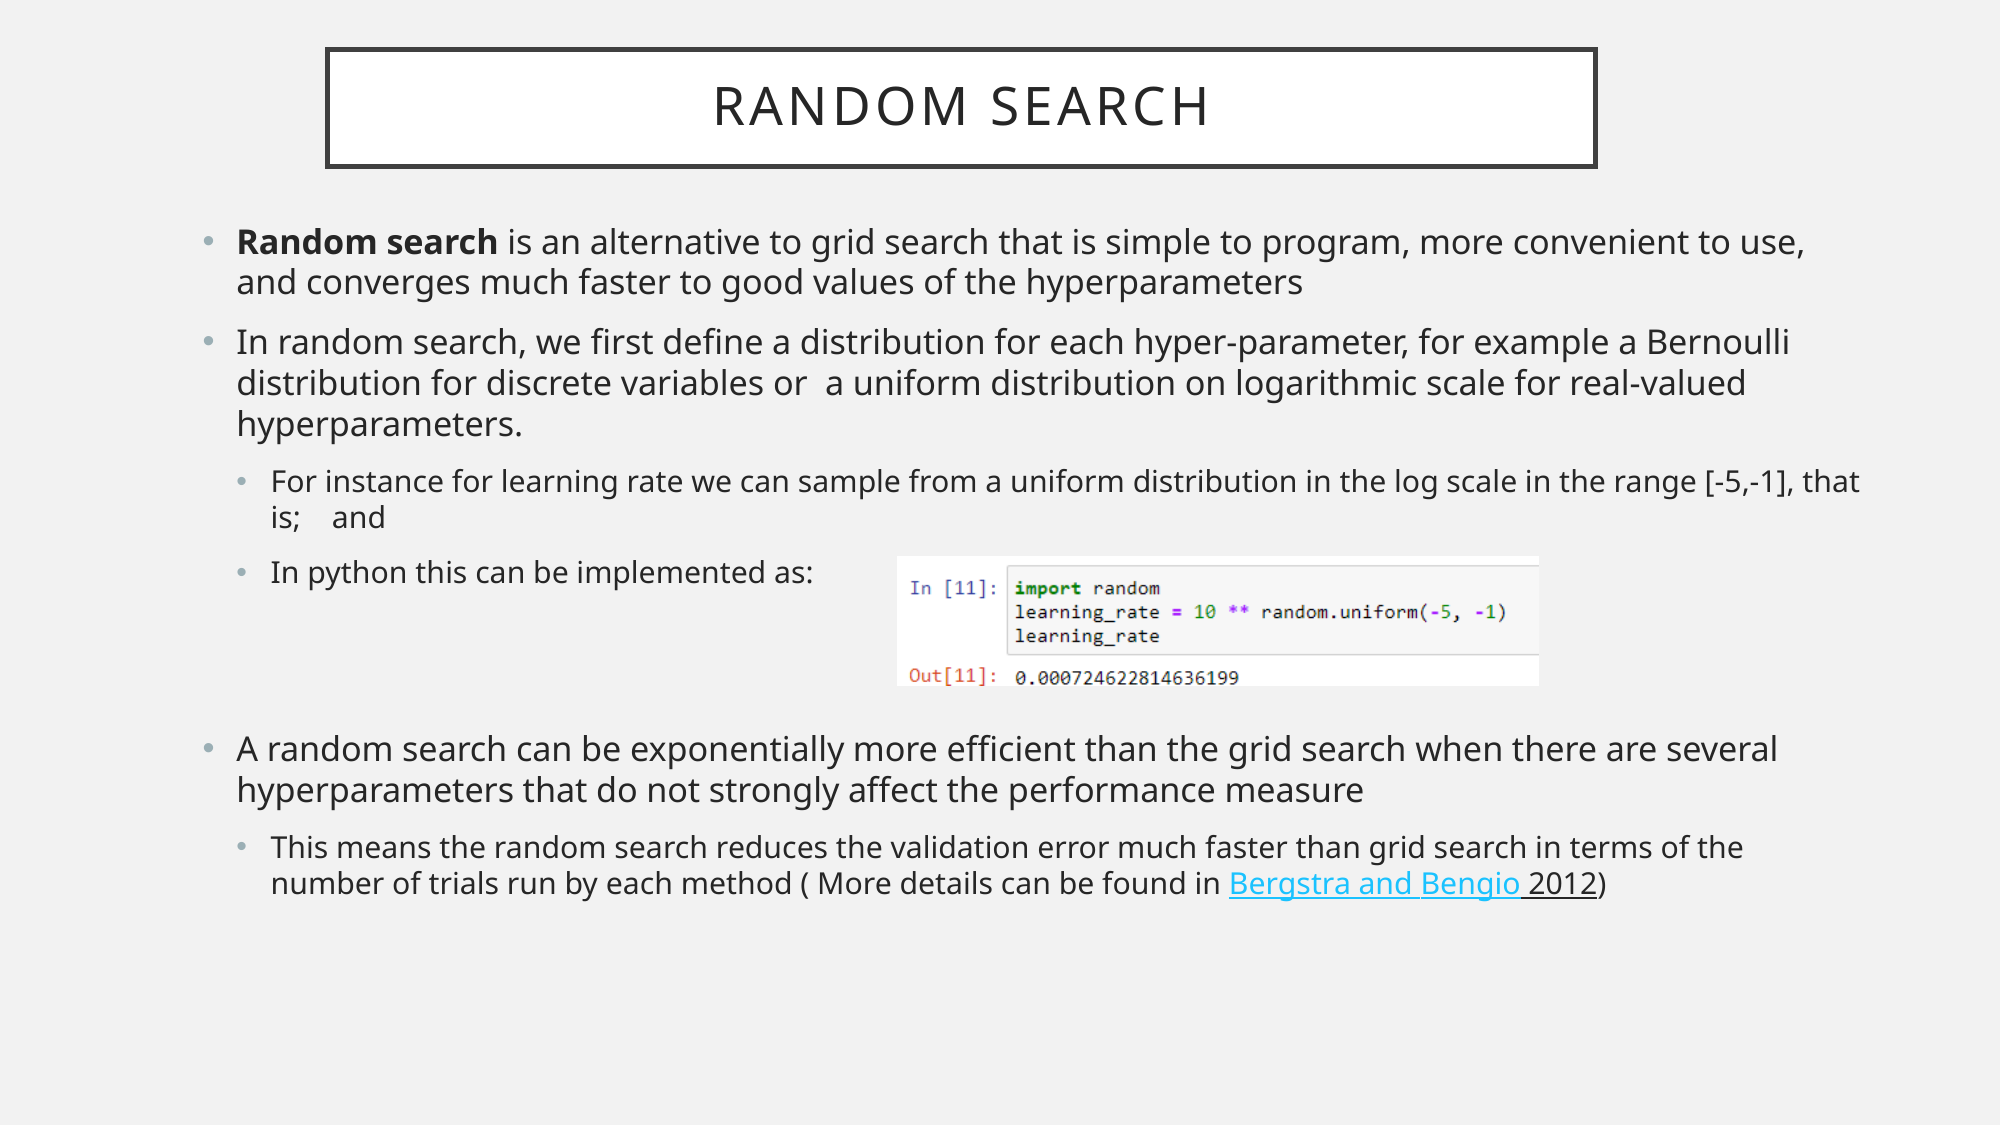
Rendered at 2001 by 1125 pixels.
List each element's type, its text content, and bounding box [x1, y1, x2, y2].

title Random Search [325, 47, 1598, 169]
picture [897, 556, 1539, 686]
